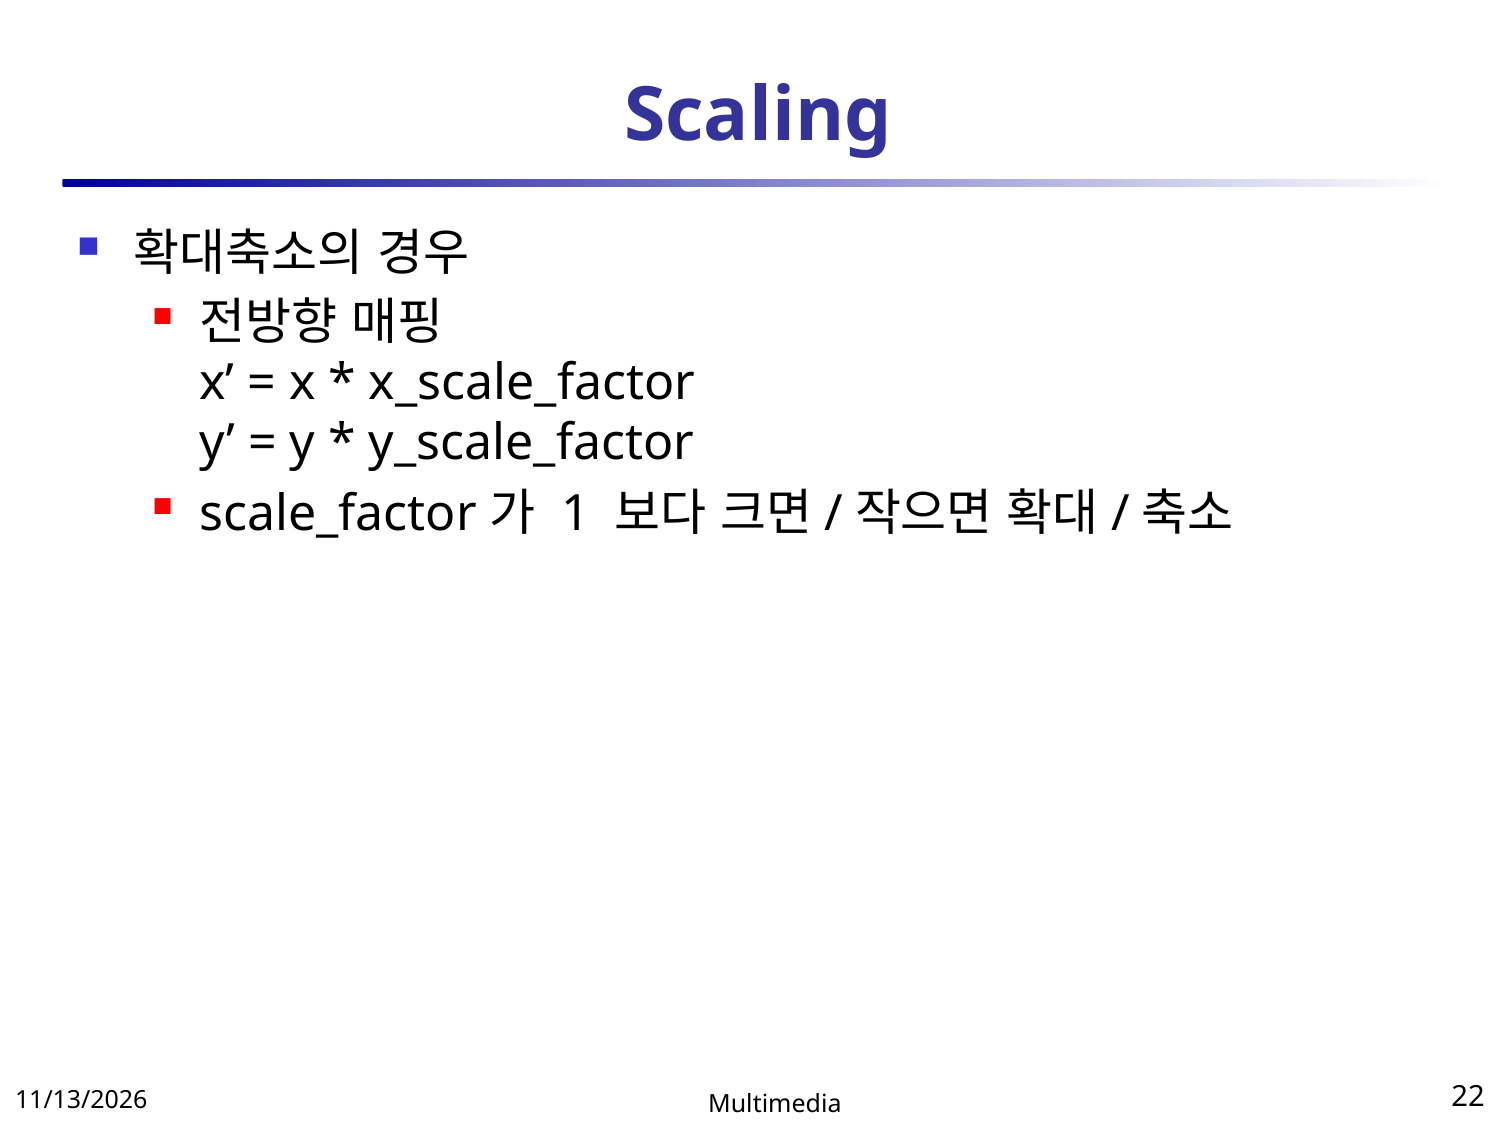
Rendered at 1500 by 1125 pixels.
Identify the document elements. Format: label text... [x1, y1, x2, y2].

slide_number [0, 1074, 313, 1125]
footer Multimedia [537, 1074, 1013, 1125]
title Scaling [124, 37, 1392, 163]
slide_number 22 [1187, 1074, 1500, 1125]
list 확대축소의 경우 전방향 매핑 x’ = x * x_scale_factor y’ = y * y_scale_factor scale_factor가 1 보다 크면/작으면 확대/축소 [62, 212, 1451, 1076]
